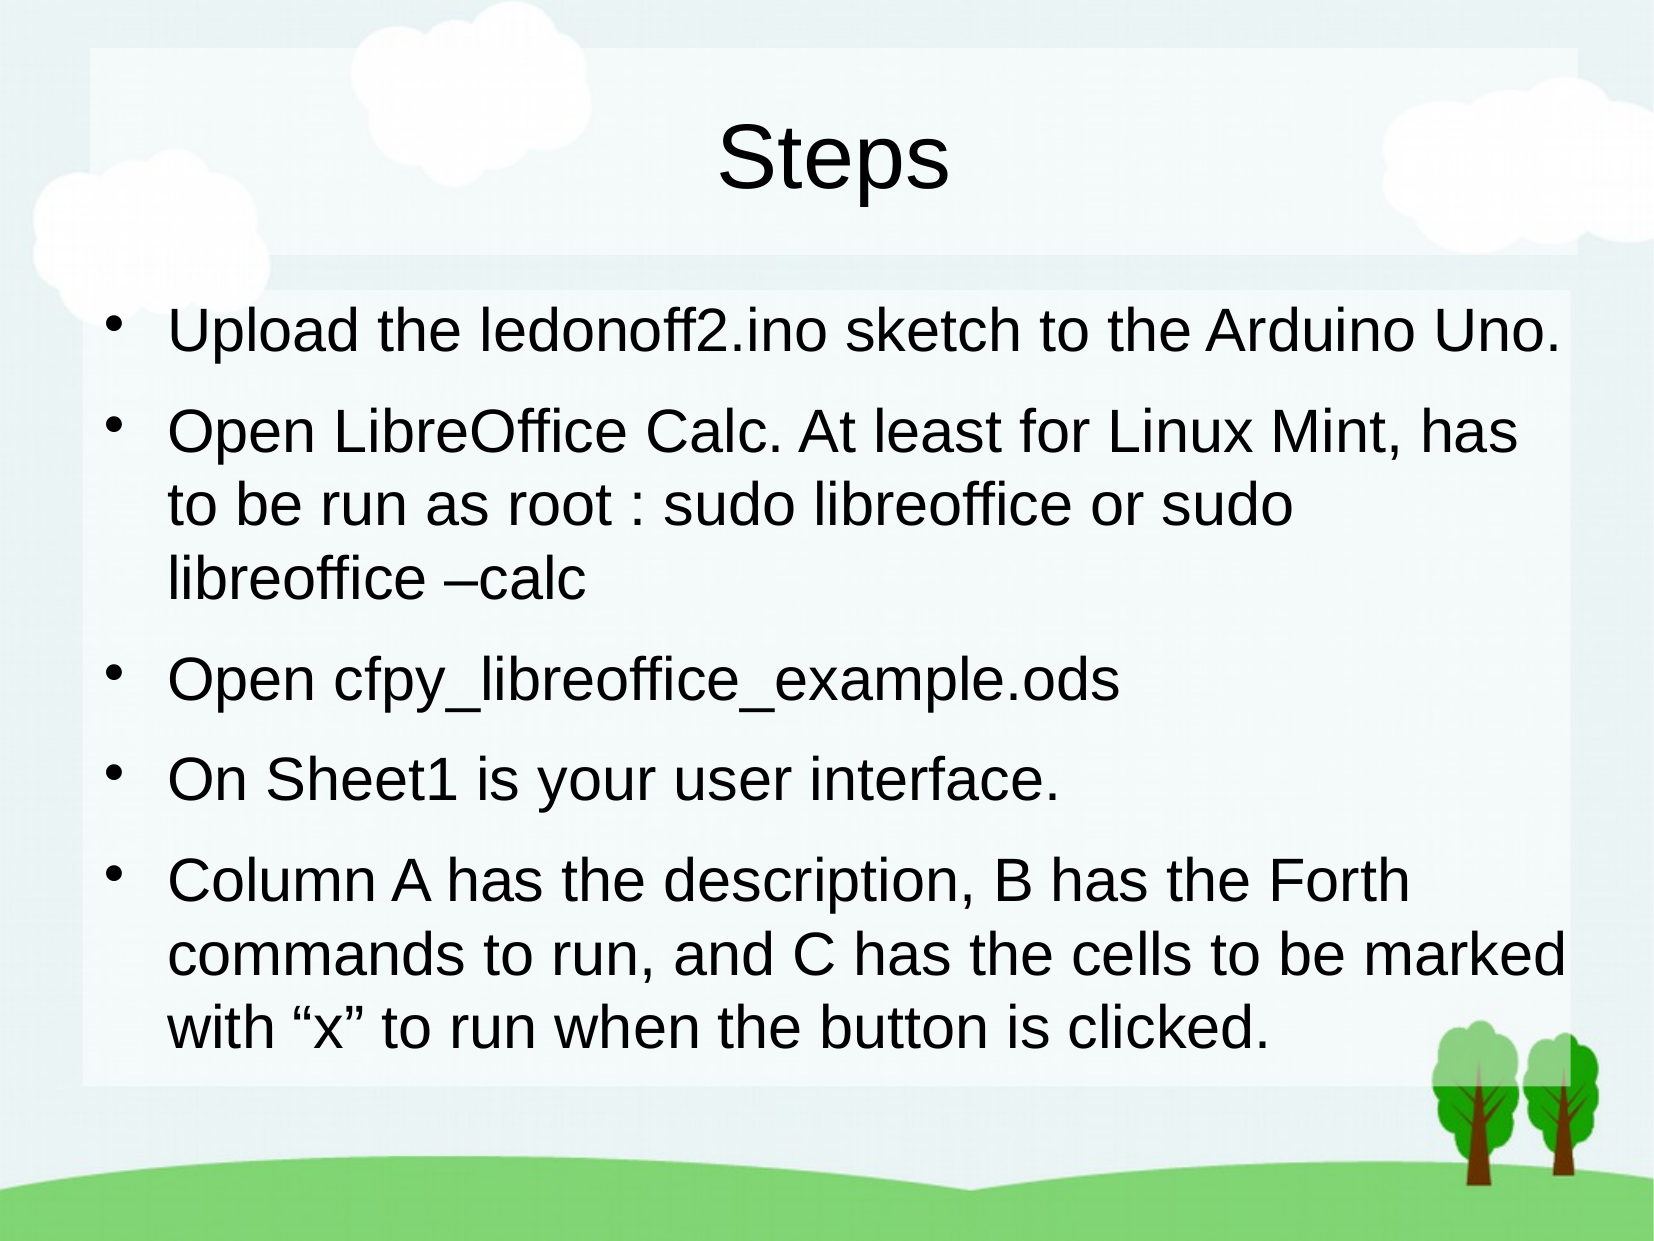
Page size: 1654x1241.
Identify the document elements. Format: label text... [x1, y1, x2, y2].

text_box Upload the ledonoff2.ino sketch to the Arduino Uno. Open LibreOffice Calc. At least for Linux Mint, has to be run as root : sudo libreoffice or sudo libreoffice –calc Open cfpy_libreoffice_example.ods On Sheet1 is your user interface. Column A has the description, B has the Forth commands to run, and C has the cells to be marked with “x” to run when the button is clicked. [82, 290, 1571, 1087]
text_box Steps [90, 47, 1579, 255]
picture [0, 0, 1654, 1241]
